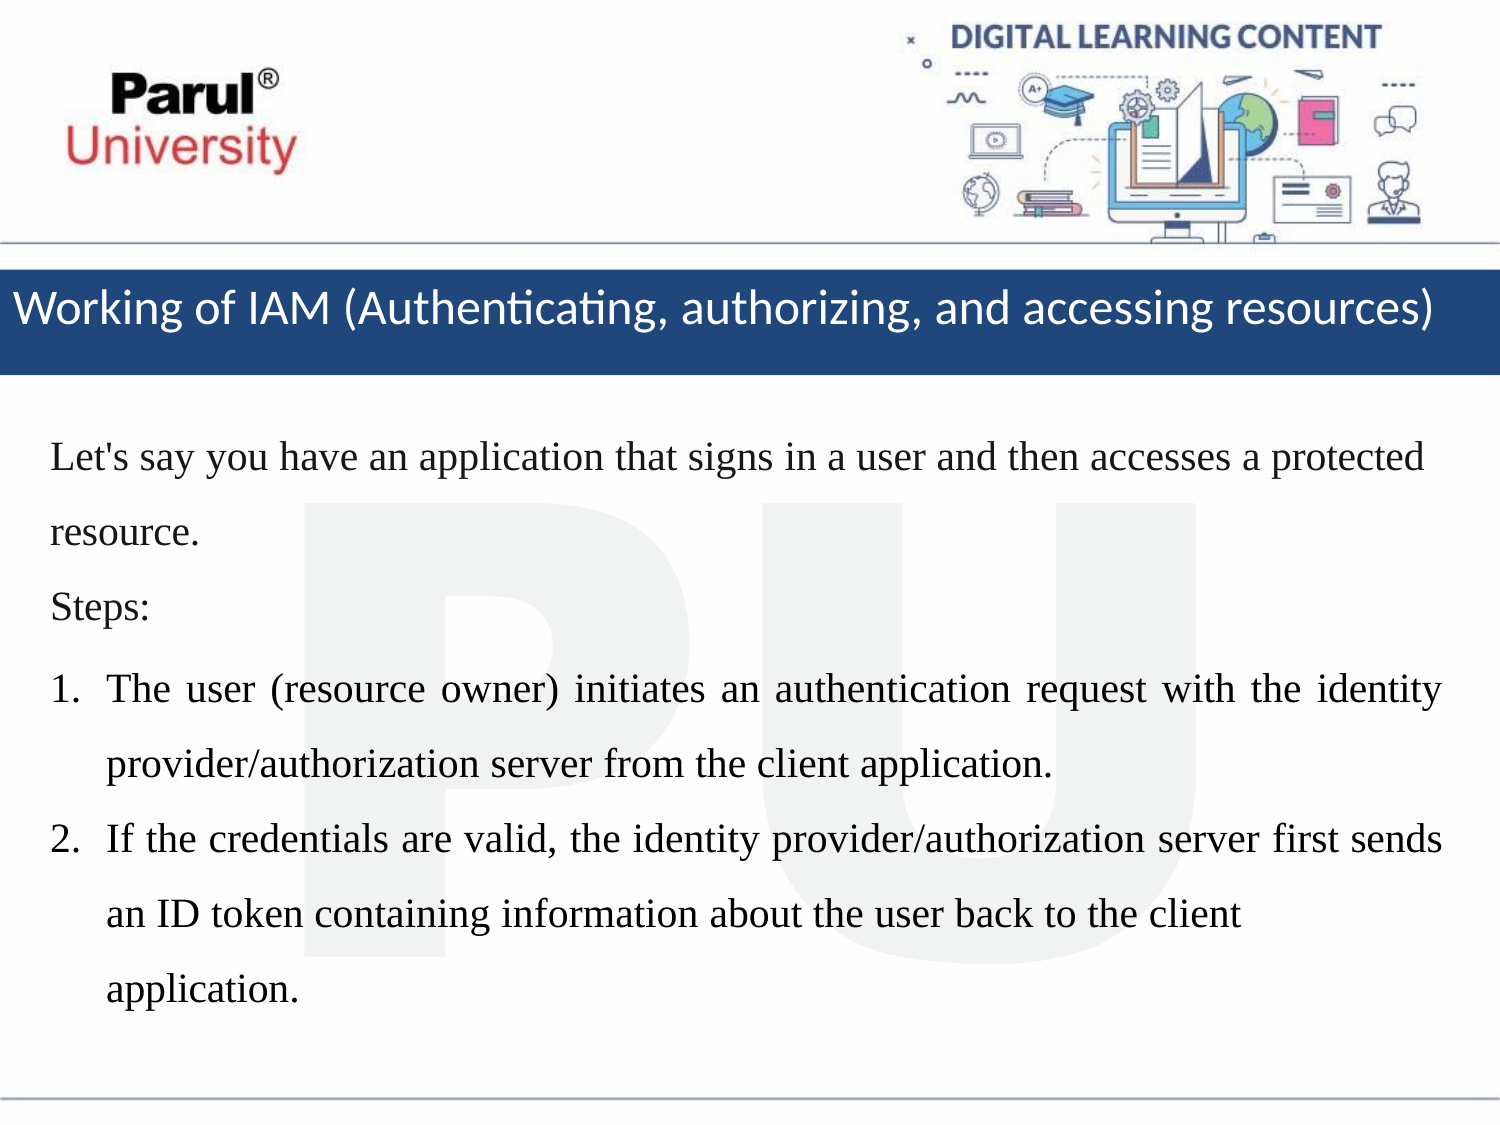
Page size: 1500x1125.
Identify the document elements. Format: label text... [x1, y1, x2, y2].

picture [0, 0, 1500, 269]
picture [0, 376, 1500, 1125]
title Working of IAM (Authenticating, authorizing, and accessing resources) [10, 272, 1490, 462]
text_box Let's say you have an application that signs in a user and then accesses a protected resource. Steps: The user (resource owner) initiates an authentication request with the identity provider/authorization server from the client application. If the credentials are valid, the identity provider/authorization server first sends an ID token containing information about the user back to the client application. [47, 402, 1445, 1011]
